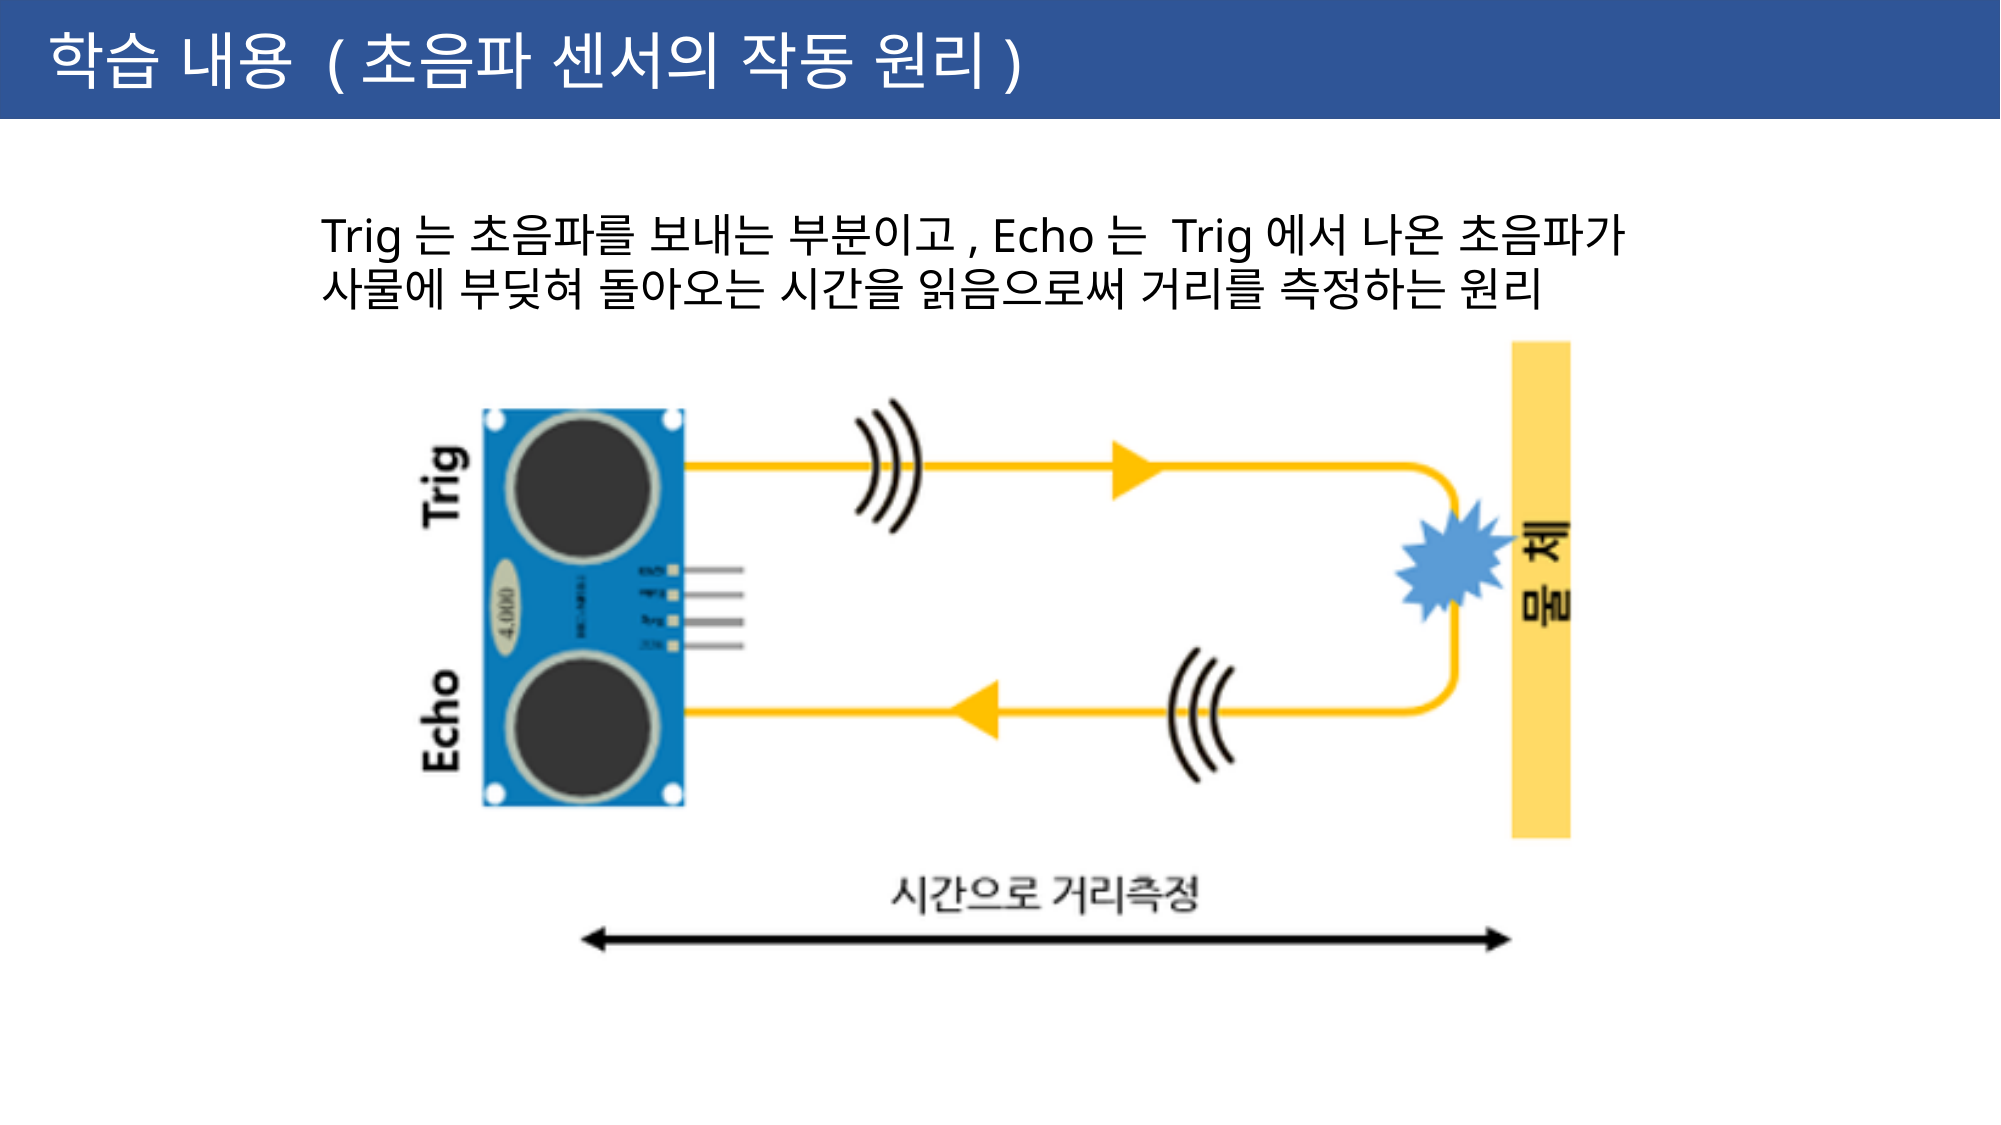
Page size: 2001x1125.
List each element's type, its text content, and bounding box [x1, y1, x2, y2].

text_box Trig는 초음파를 보내는 부분이고, Echo는 Trig에서 나온 초음파가 사물에 부딪혀 돌아오는 시간을 읽음으로써 거리를 측정하는 원리 [306, 198, 1694, 324]
text_box 학습 내용 (초음파 센서의 작동 원리) [0, 0, 2000, 119]
picture [397, 324, 1603, 1029]
